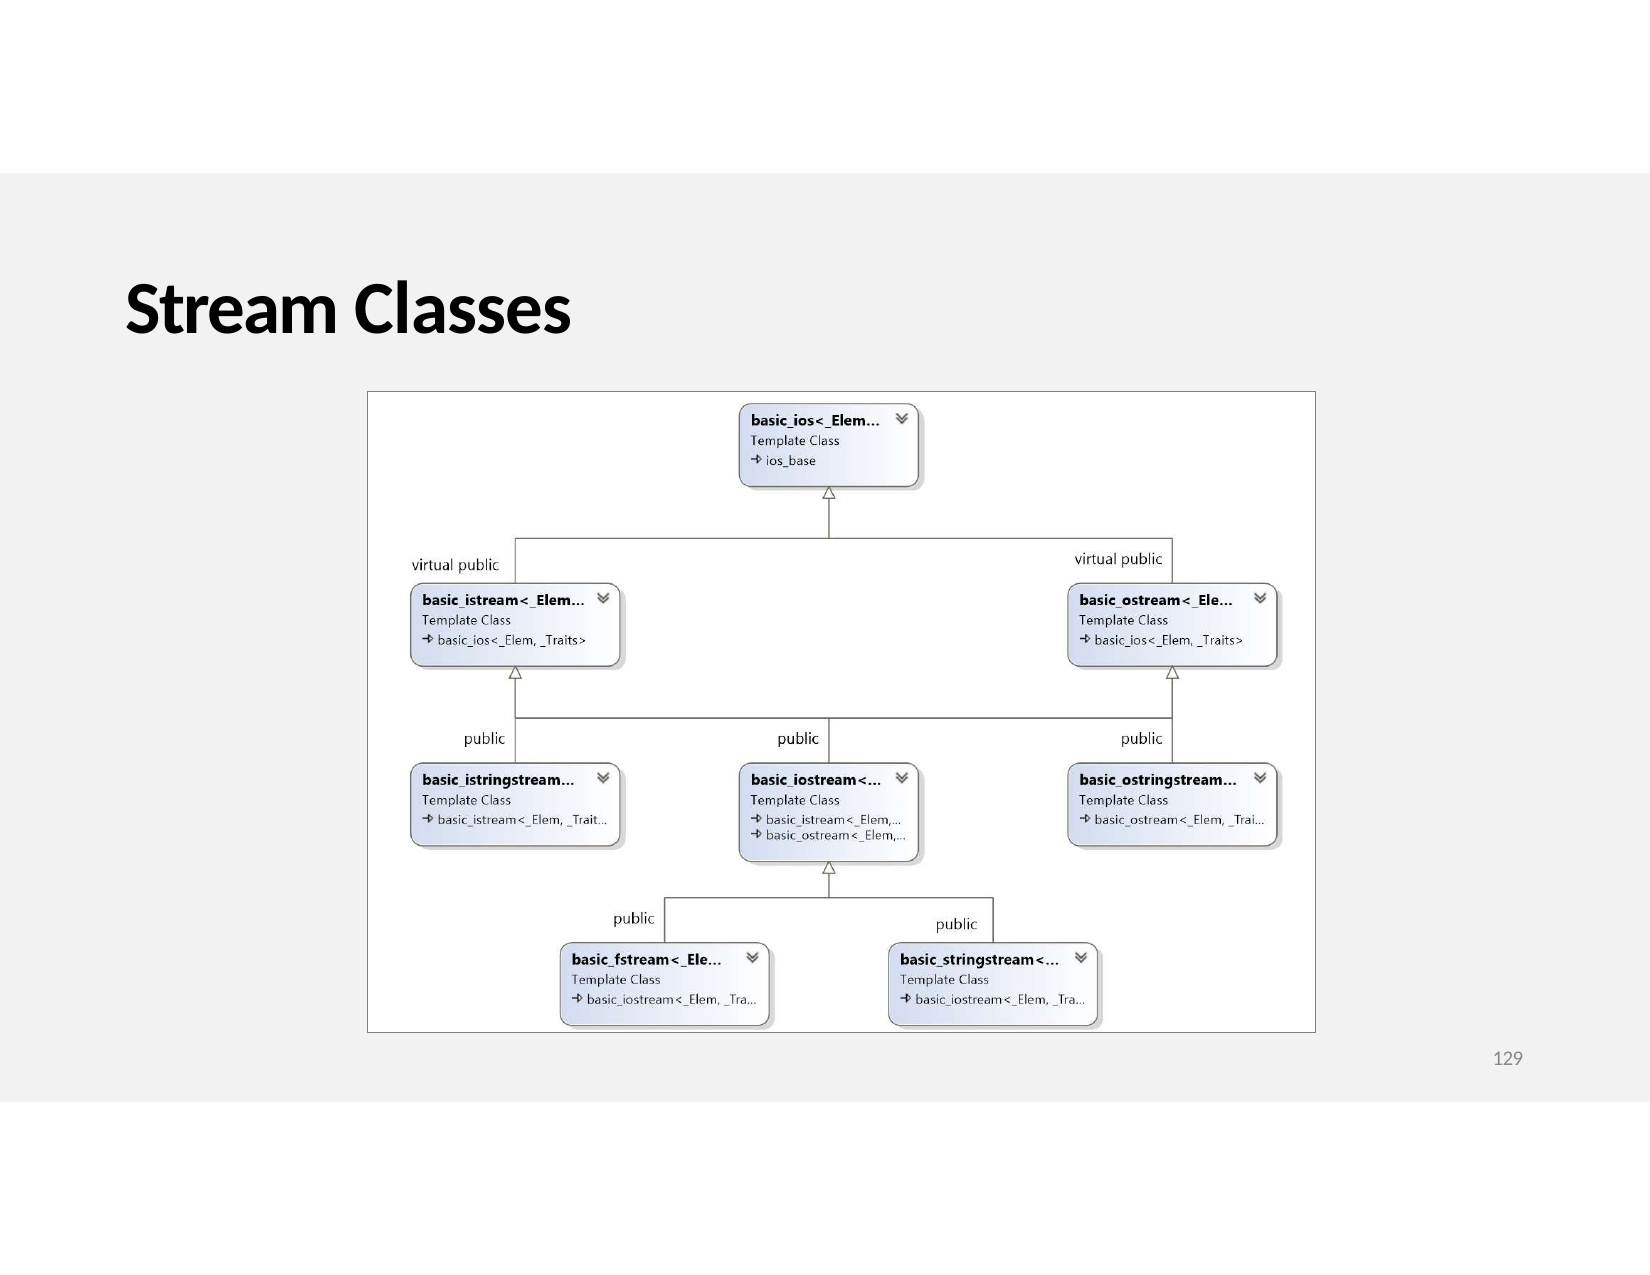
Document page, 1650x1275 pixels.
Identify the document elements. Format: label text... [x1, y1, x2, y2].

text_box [366, 390, 1317, 1034]
title Stream Classes [123, 255, 1208, 472]
slide_number 129 [1490, 1047, 1533, 1275]
